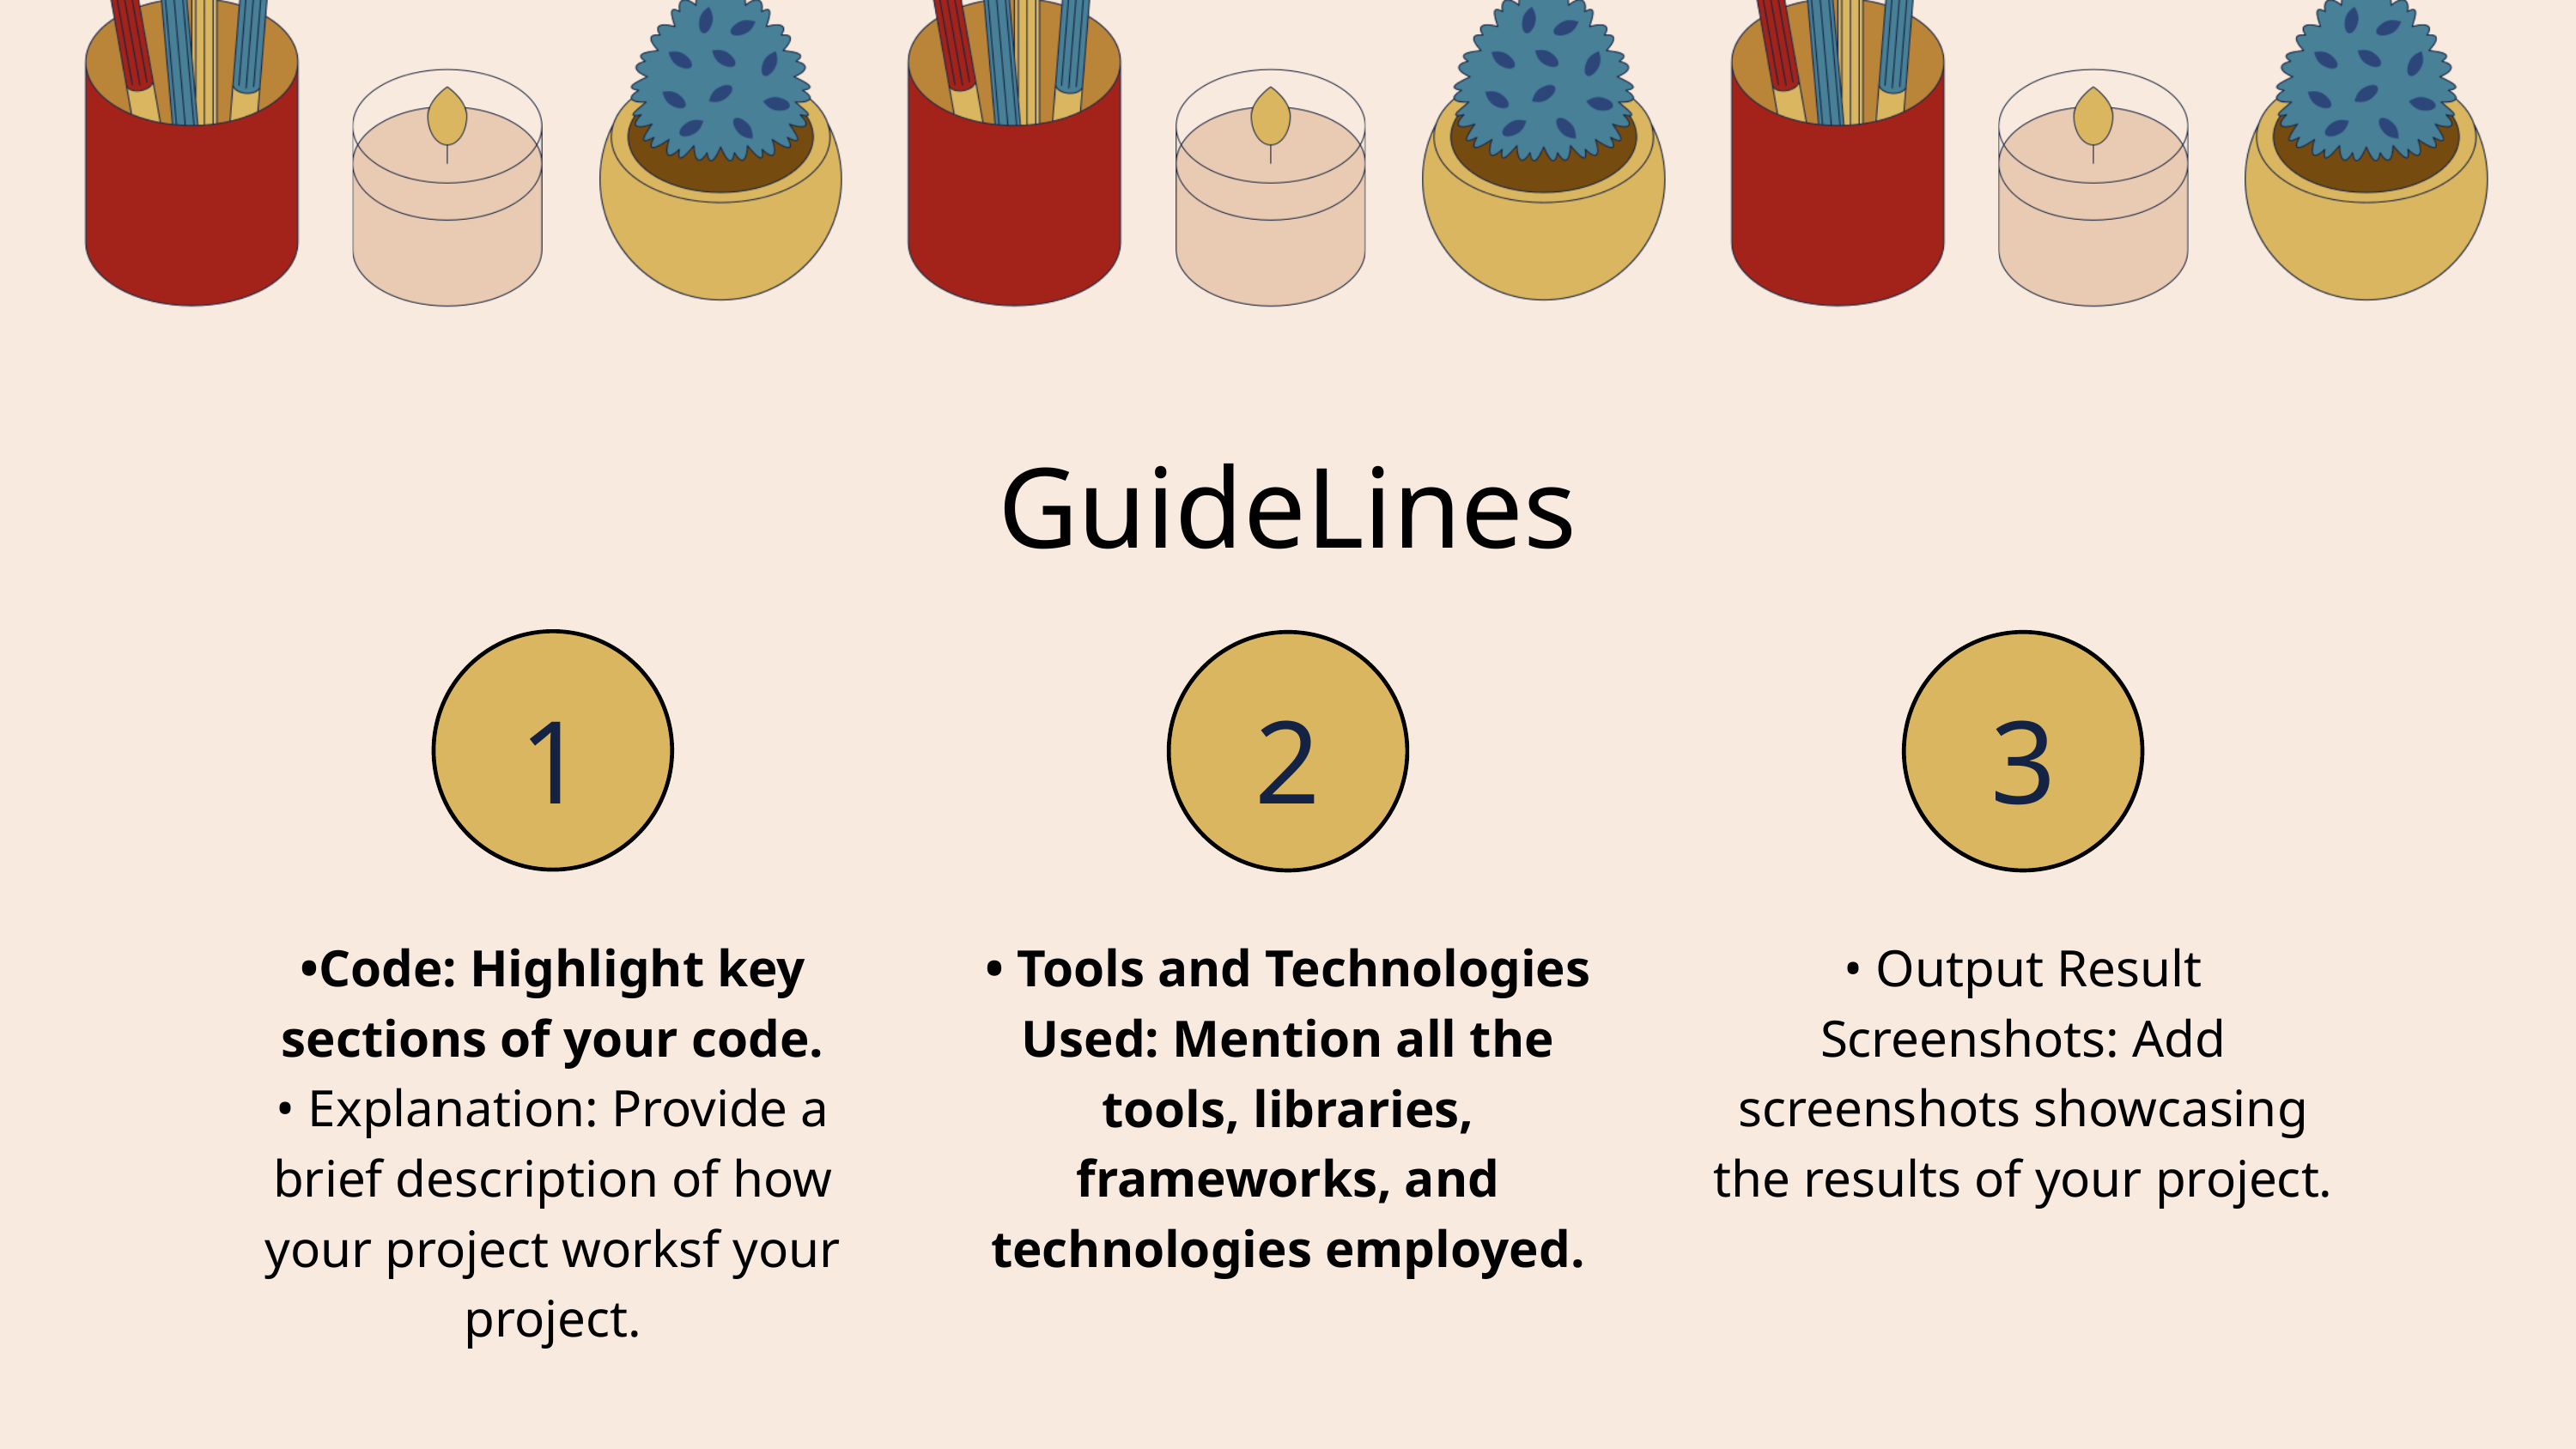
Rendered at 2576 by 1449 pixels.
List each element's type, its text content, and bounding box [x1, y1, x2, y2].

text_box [1904, 631, 2143, 871]
text_box GuideLines [522, 415, 2053, 570]
text_box [1998, 64, 2189, 312]
text_box • Tools and Technologies Used: Mention all the tools, libraries, frameworks, and technologies employed. [965, 926, 1611, 1277]
text_box [898, 0, 1131, 312]
text_box [2233, 0, 2500, 312]
text_box [1176, 64, 1366, 312]
text_box [76, 0, 308, 312]
text_box [352, 64, 543, 312]
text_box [433, 631, 672, 870]
text_box • Output Result Screenshots: Add screenshots showcasing the results of your project.﻿ [1700, 926, 2346, 1208]
text_box [1410, 0, 1678, 312]
text_box [587, 0, 854, 312]
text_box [1168, 631, 1408, 871]
text_box •Code: Highlight key sections of your code. • Explanation: Provide a brief description of how your project worksf your project. [229, 926, 876, 1348]
text_box [1722, 0, 1954, 312]
